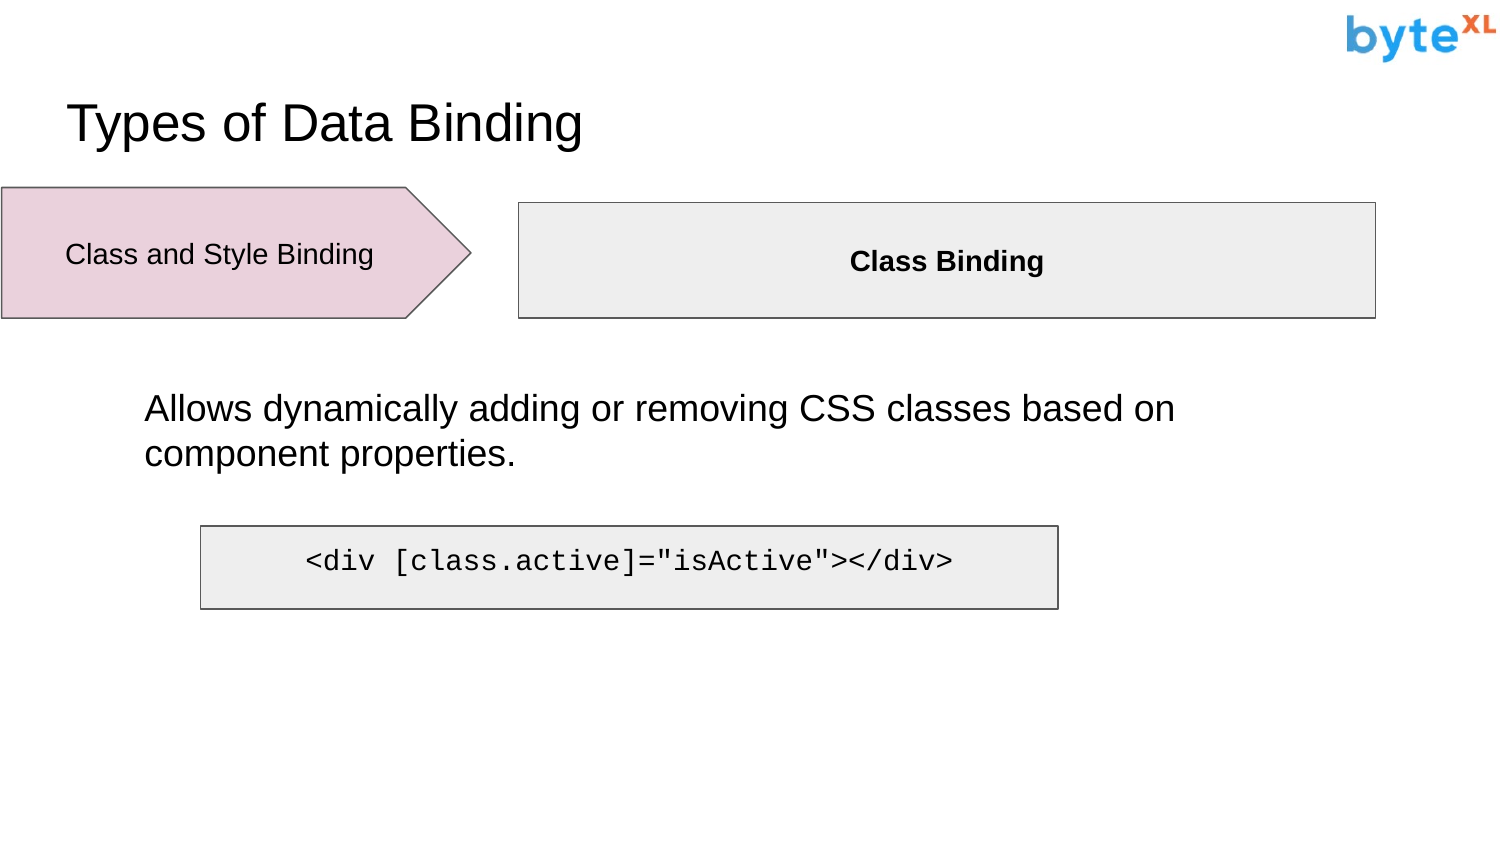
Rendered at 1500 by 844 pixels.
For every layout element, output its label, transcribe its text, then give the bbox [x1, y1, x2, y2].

title Types of Data Binding [51, 72, 1449, 167]
text_box Allows dynamically adding or removing CSS classes based on component properties. [129, 368, 1269, 489]
text_box <div [class.active]="isActive"></div> [200, 526, 1058, 610]
picture [1332, 0, 1500, 65]
text_box Class and Style Binding [1, 187, 471, 319]
text_box Class Binding [518, 202, 1376, 319]
